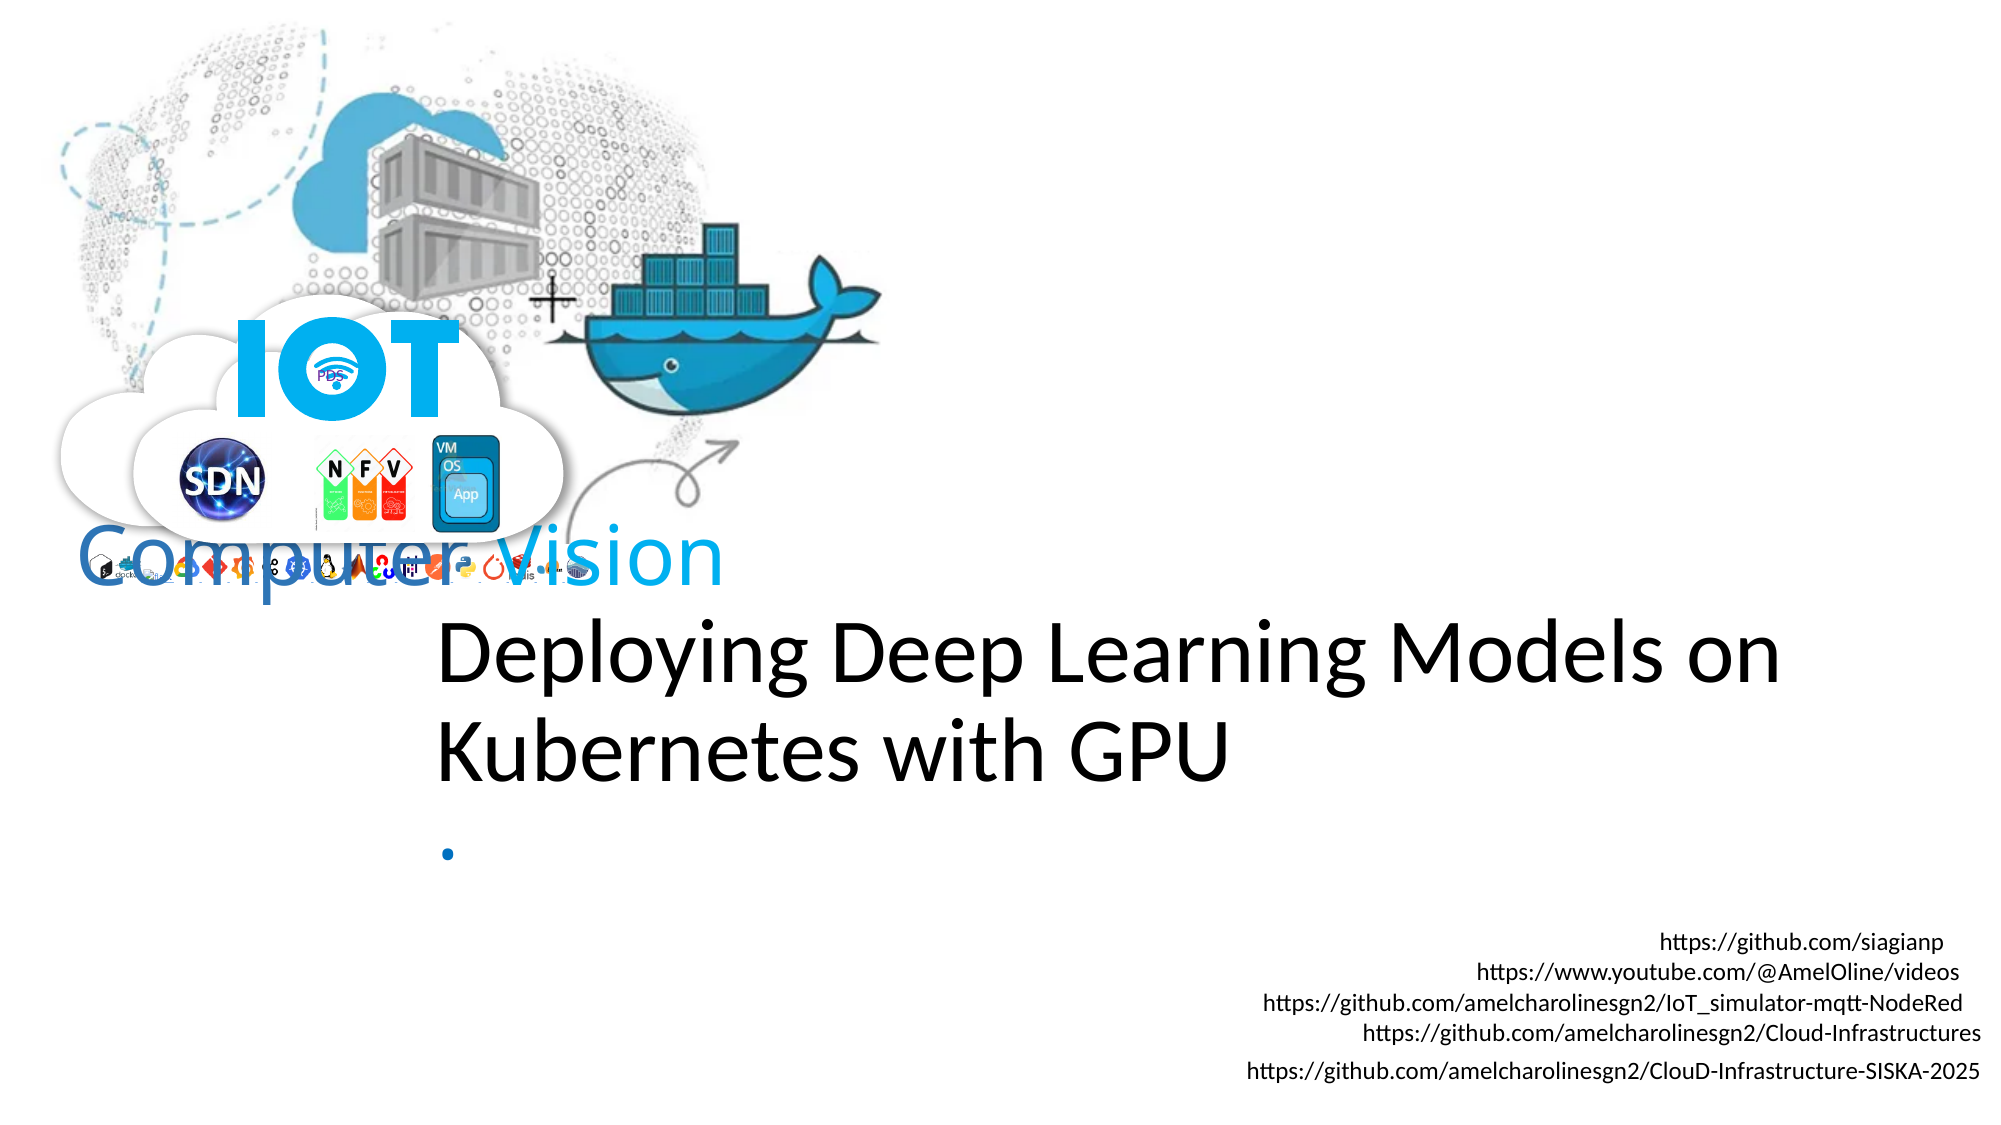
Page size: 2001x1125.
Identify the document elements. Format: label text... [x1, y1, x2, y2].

picture [313, 435, 415, 532]
text_box https://www.youtube.com/@AmelOline/videos [1461, 948, 2000, 978]
picture [172, 432, 272, 528]
text_box https://github.com/amelcharolinesgn2/Cloud-Infrastructures [1347, 1008, 1998, 1046]
picture [428, 432, 502, 538]
text_box https://github.com/amelcharolinesgn2/IoT_simulator-mqtt-NodeRed [1248, 978, 2000, 1024]
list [19, 0, 890, 555]
text_box Deploying Deep Learning Models on Kubernetes with GPU [421, 595, 1902, 681]
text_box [60, 294, 849, 612]
text_box https://github.com/amelcharolinesgn2/ClouD-Infrastructure-SISKA-2025 [1231, 1046, 1998, 1092]
text_box https://github.com/siagianp [1644, 918, 2000, 963]
text_box . [421, 775, 1827, 886]
